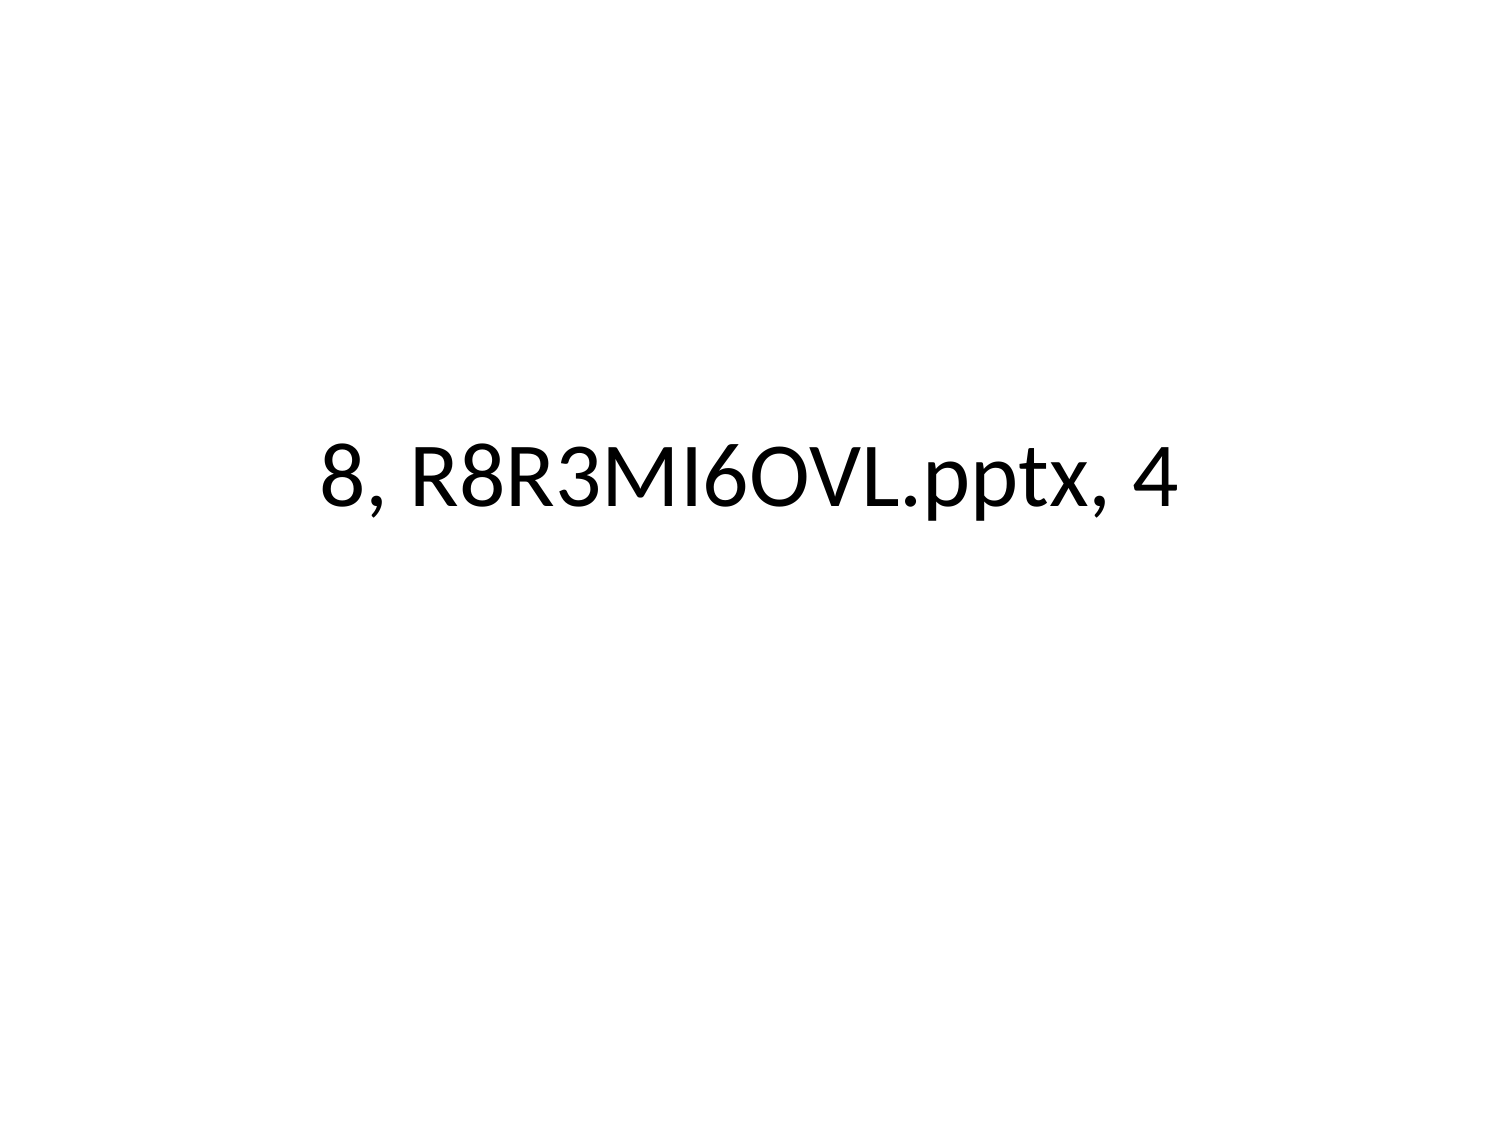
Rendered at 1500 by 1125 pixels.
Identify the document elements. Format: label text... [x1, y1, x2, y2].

title 8, R8R3MI6OVL.pptx, 4 [112, 349, 1388, 591]
